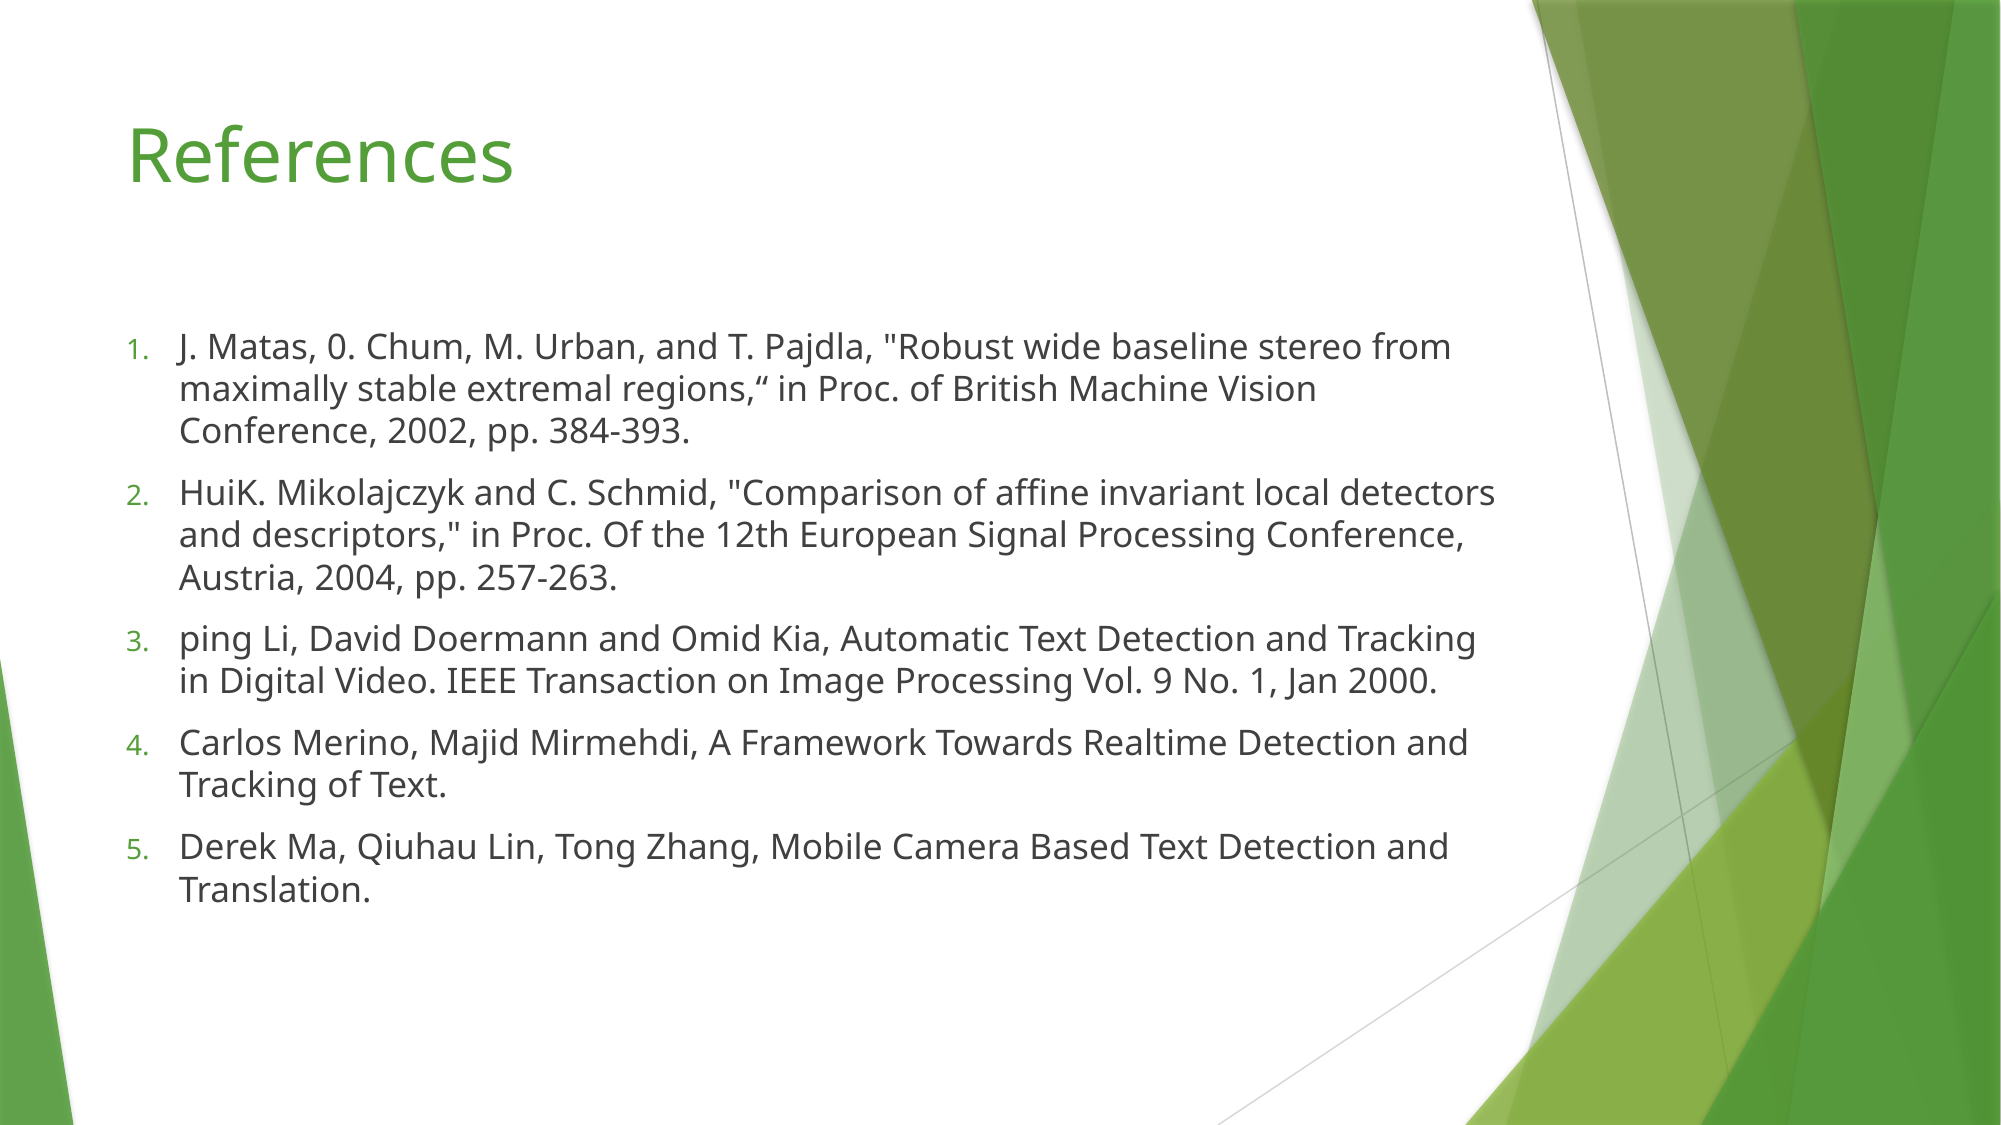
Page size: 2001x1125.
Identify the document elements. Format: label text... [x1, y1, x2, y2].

list J. Matas, 0. Chum, M. Urban, and T. Pajdla, "Robust wide baseline stereo from maximally stable extremal regions,“ in Proc. of British Machine Vision Conference, 2002, pp. 384-393. HuiK. Mikolajczyk and C. Schmid, "Comparison of affine invariant local detectors and descriptors," in Proc. Of the 12th European Signal Processing Conference, Austria, 2004, pp. 257-263. ping Li, David Doermann and Omid Kia, Automatic Text Detection and Tracking in Digital Video. IEEE Transaction on Image Processing Vol. 9 No. 1, Jan 2000. Carlos Merino, Majid Mirmehdi, A Framework Towards Realtime Detection and Tracking of Text. Derek Ma, Qiuhau Lin, Tong Zhang, Mobile Camera Based Text Detection and Translation. [111, 316, 1522, 954]
title References [111, 99, 1522, 316]
